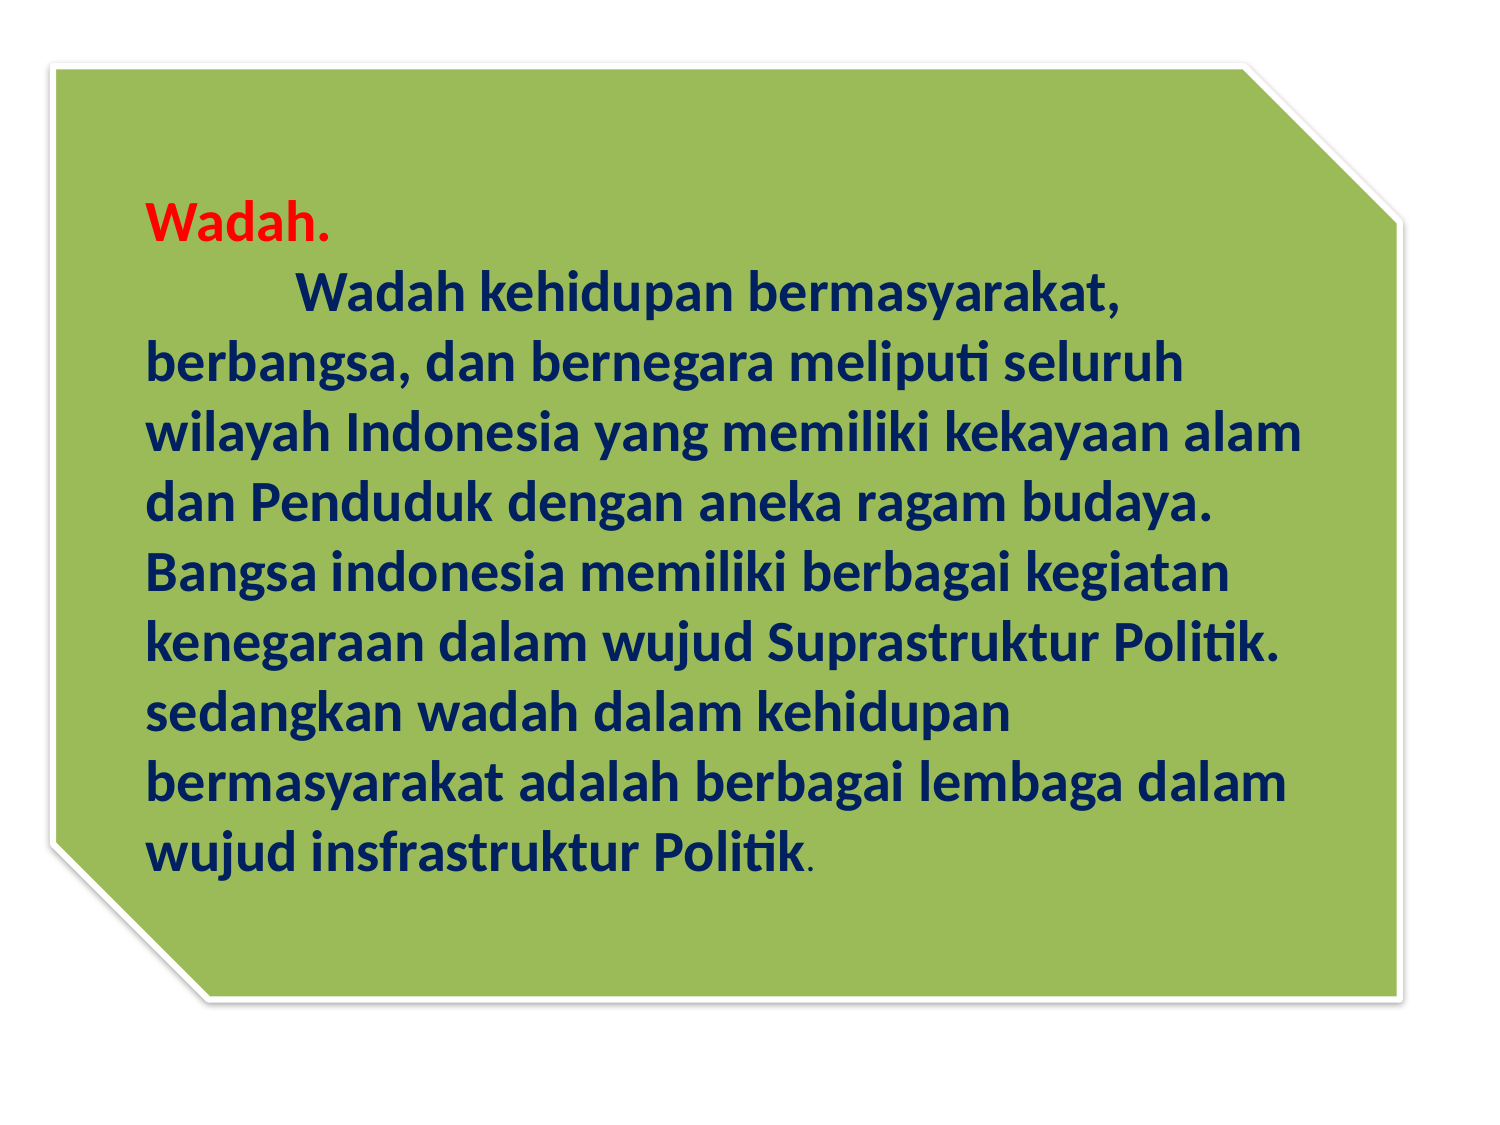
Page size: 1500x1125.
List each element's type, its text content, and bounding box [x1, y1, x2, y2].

text_box Wadah. Wadah kehidupan bermasyarakat, berbangsa, dan bernegara meliputi seluruh wilayah Indonesia yang memiliki kekayaan alam dan Penduduk dengan aneka ragam budaya. Bangsa indonesia memiliki berbagai kegiatan kenegaraan dalam wujud Suprastruktur Politik. sedangkan wadah dalam kehidupan bermasyarakat adalah berbagai lembaga dalam wujud insfrastruktur Politik. [49, 63, 1403, 1003]
